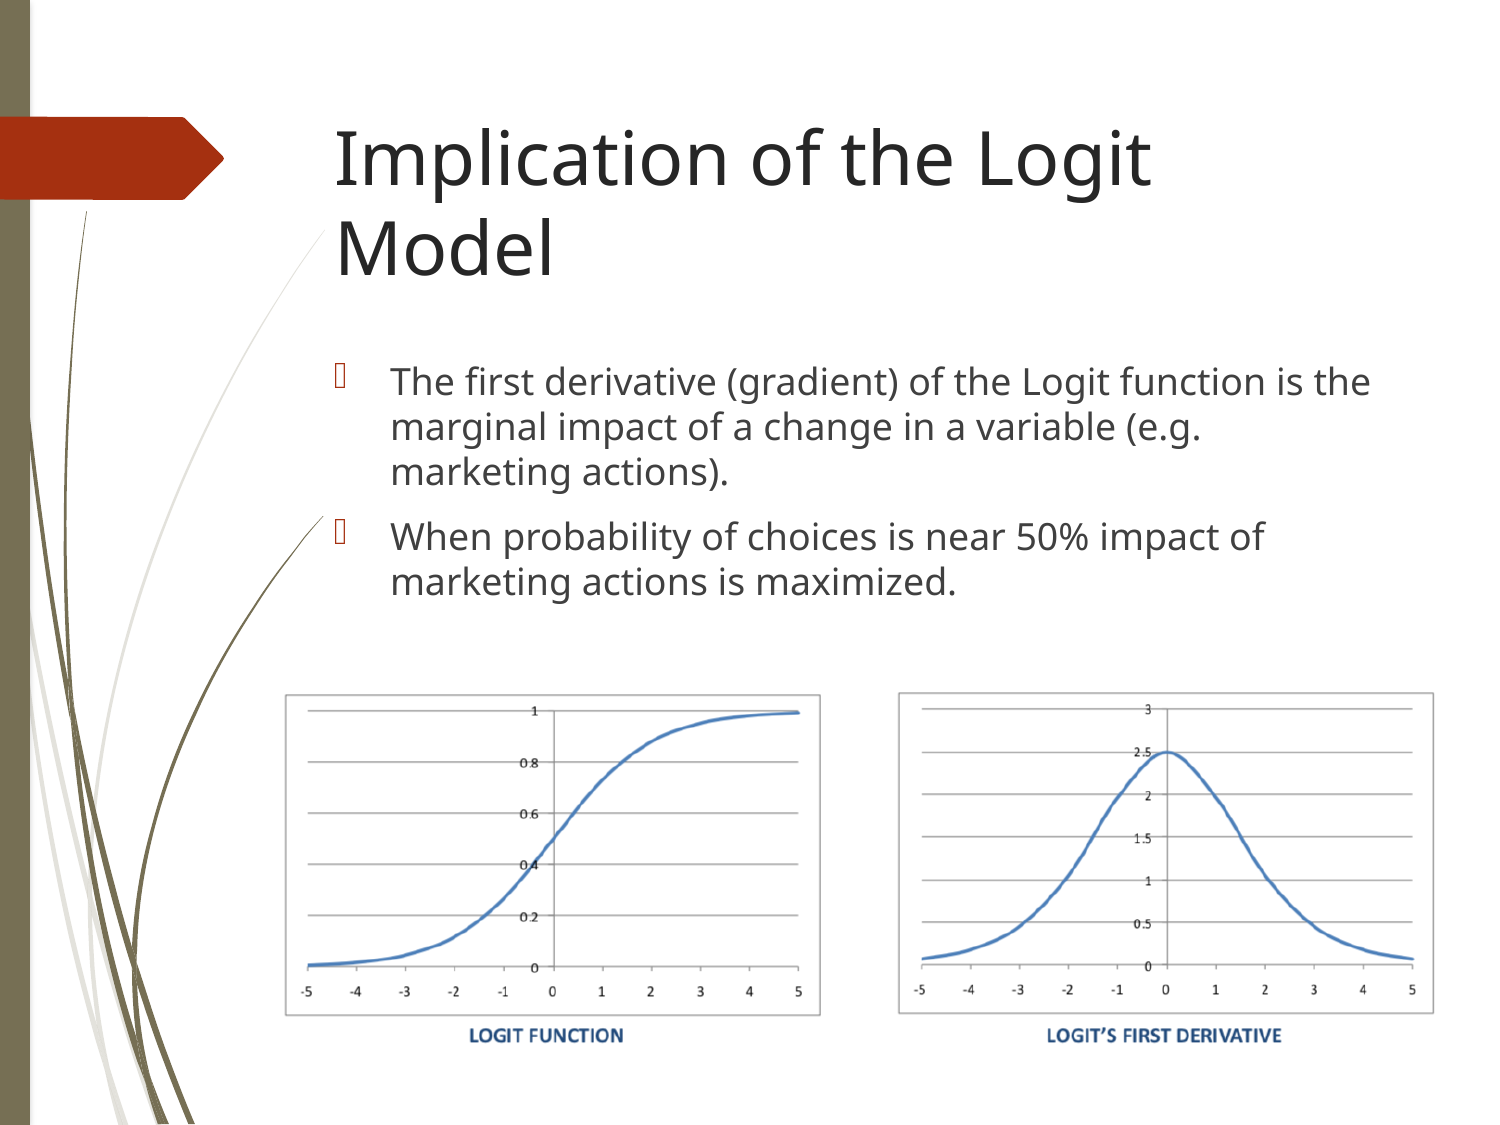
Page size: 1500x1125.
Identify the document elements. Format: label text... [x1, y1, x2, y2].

picture [265, 676, 1453, 1062]
list The first derivative (gradient) of the Logit function is the marginal impact of a change in a variable (e.g. marketing actions). When probability of choices is near 50% impact of marketing actions is maximized. [318, 350, 1400, 639]
title Implication of the Logit Model [319, 102, 1400, 313]
